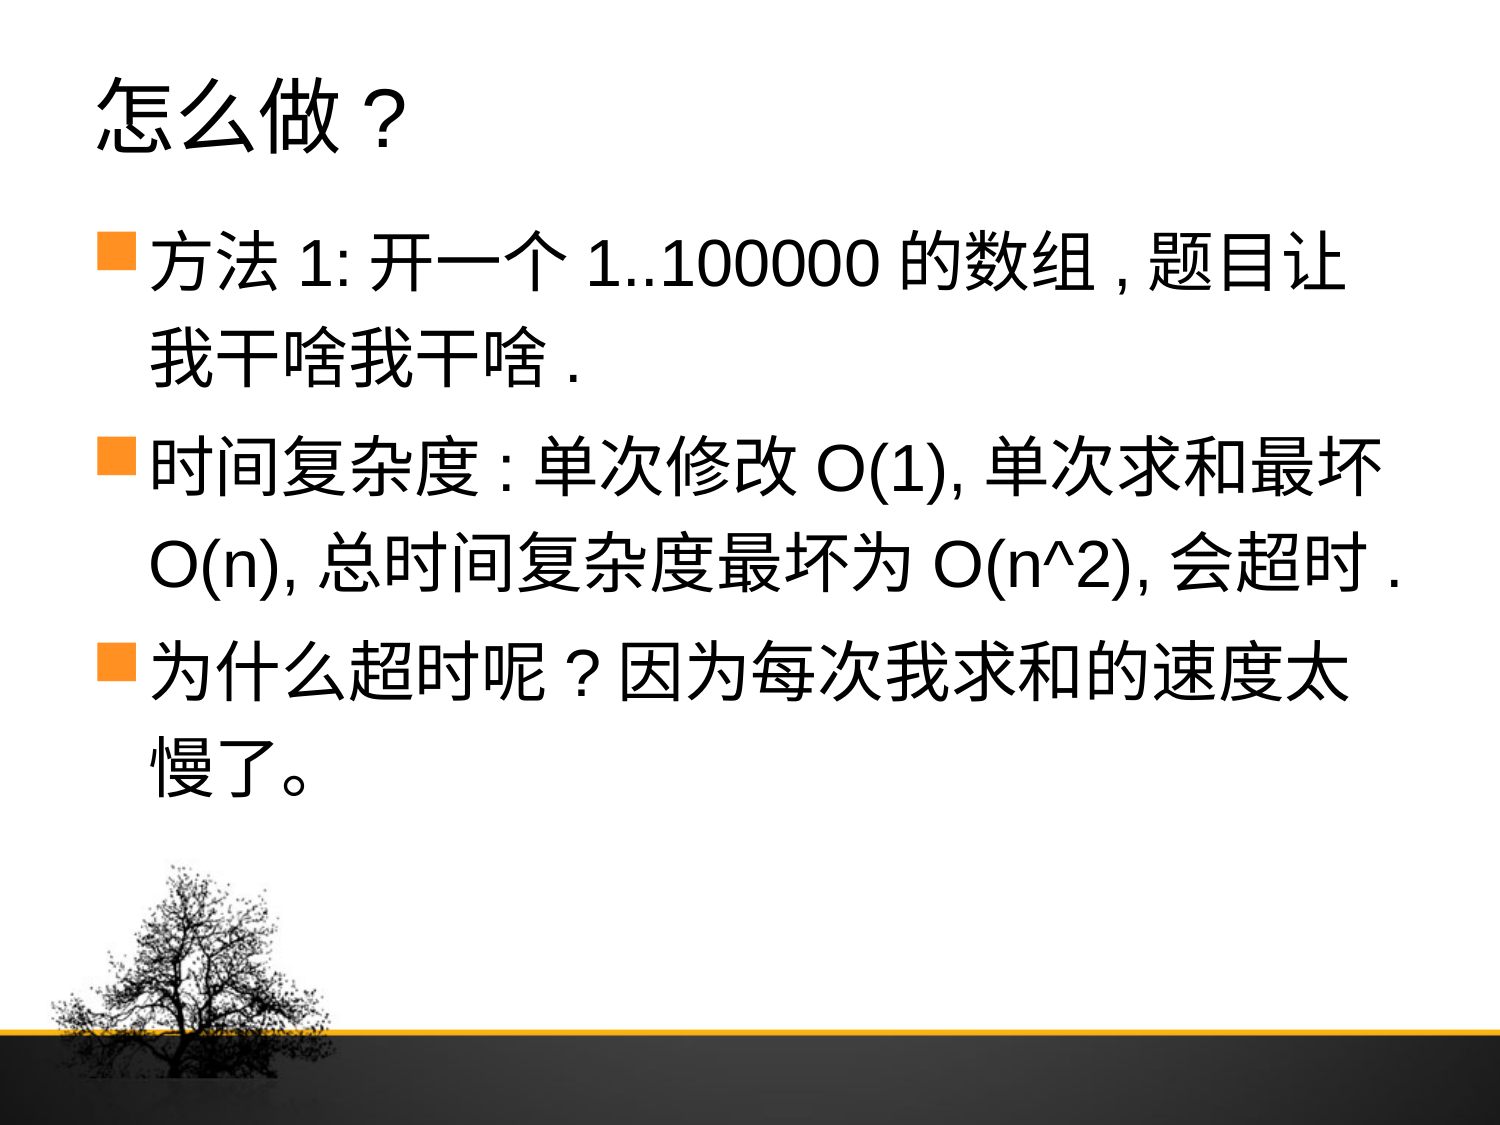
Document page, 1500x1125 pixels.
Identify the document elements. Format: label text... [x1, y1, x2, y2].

picture [0, 0, 1500, 1125]
title 怎么做? [77, 31, 1424, 196]
list 方法1:开一个1..100000的数组,题目让我干啥我干啥. 时间复杂度:单次修改O(1),单次求和最坏O(n),总时间复杂度最坏为O(n^2),会超时. 为什么超时呢?因为每次我求和的速度太慢了。 [76, 196, 1424, 988]
